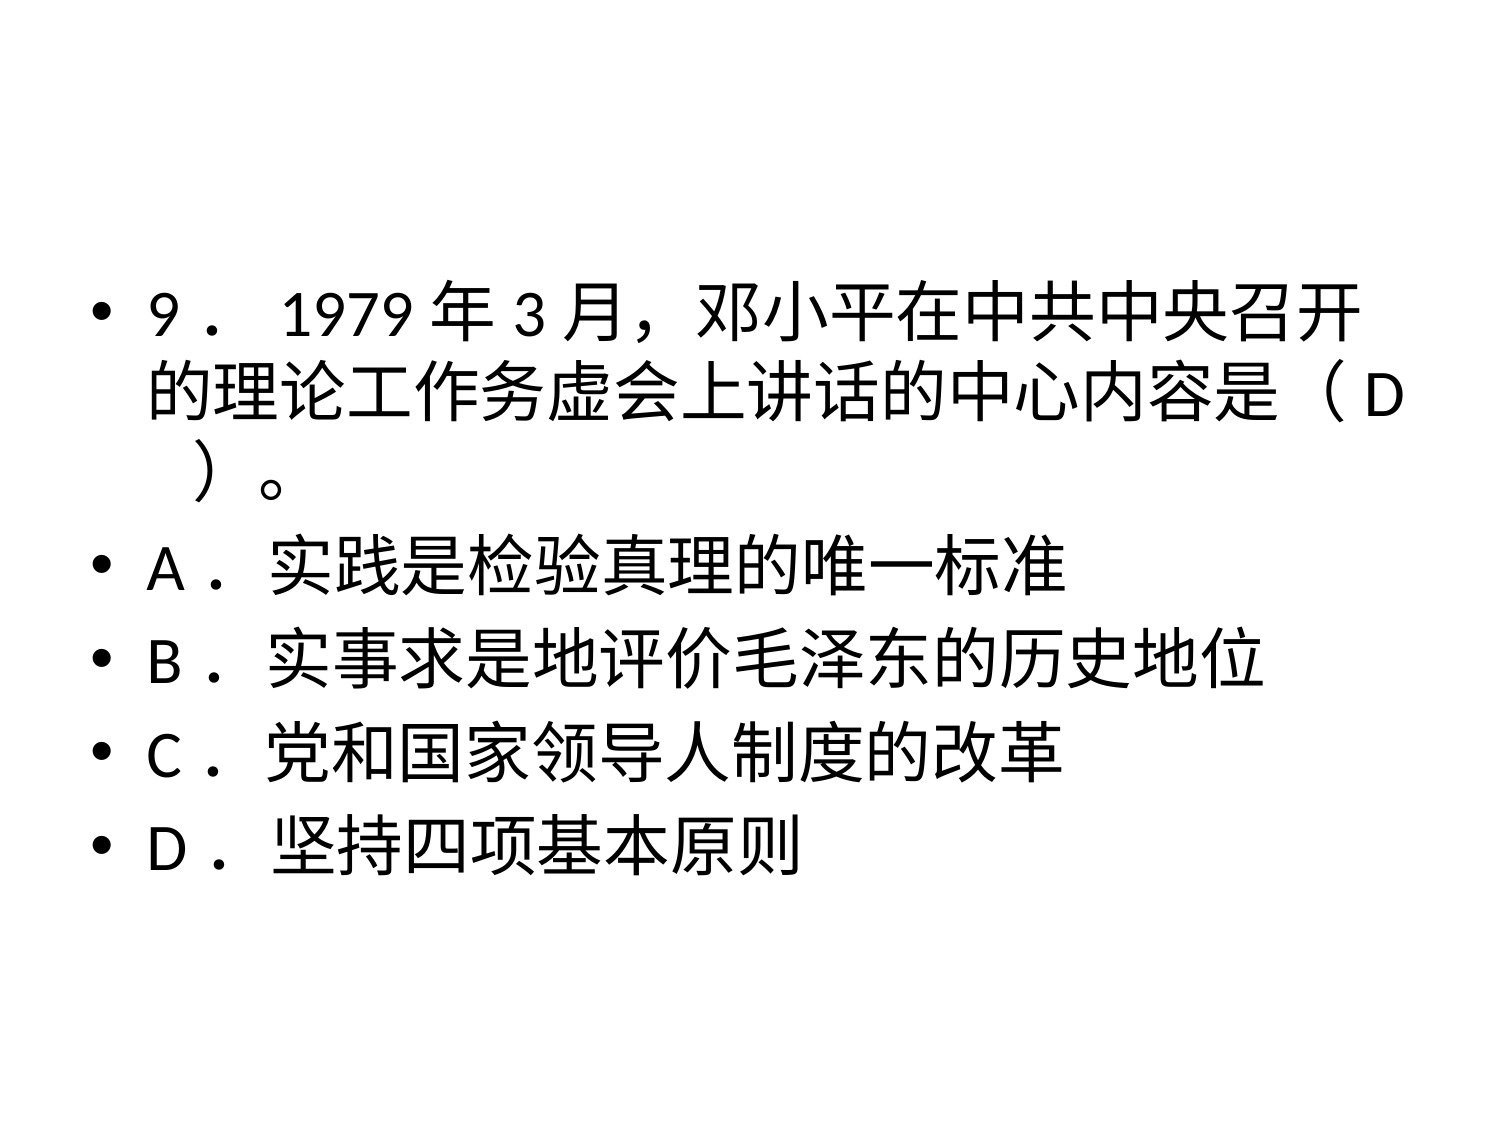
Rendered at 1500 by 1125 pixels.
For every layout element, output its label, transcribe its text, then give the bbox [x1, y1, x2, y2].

list 9．1979年3月，邓小平在中共中央召开的理论工作务虚会上讲话的中心内容是（D ）。 A．实践是检验真理的唯一标准 B．实事求是地评价毛泽东的历史地位 C．党和国家领导人制度的改革 D．坚持四项基本原则 [75, 262, 1425, 1005]
